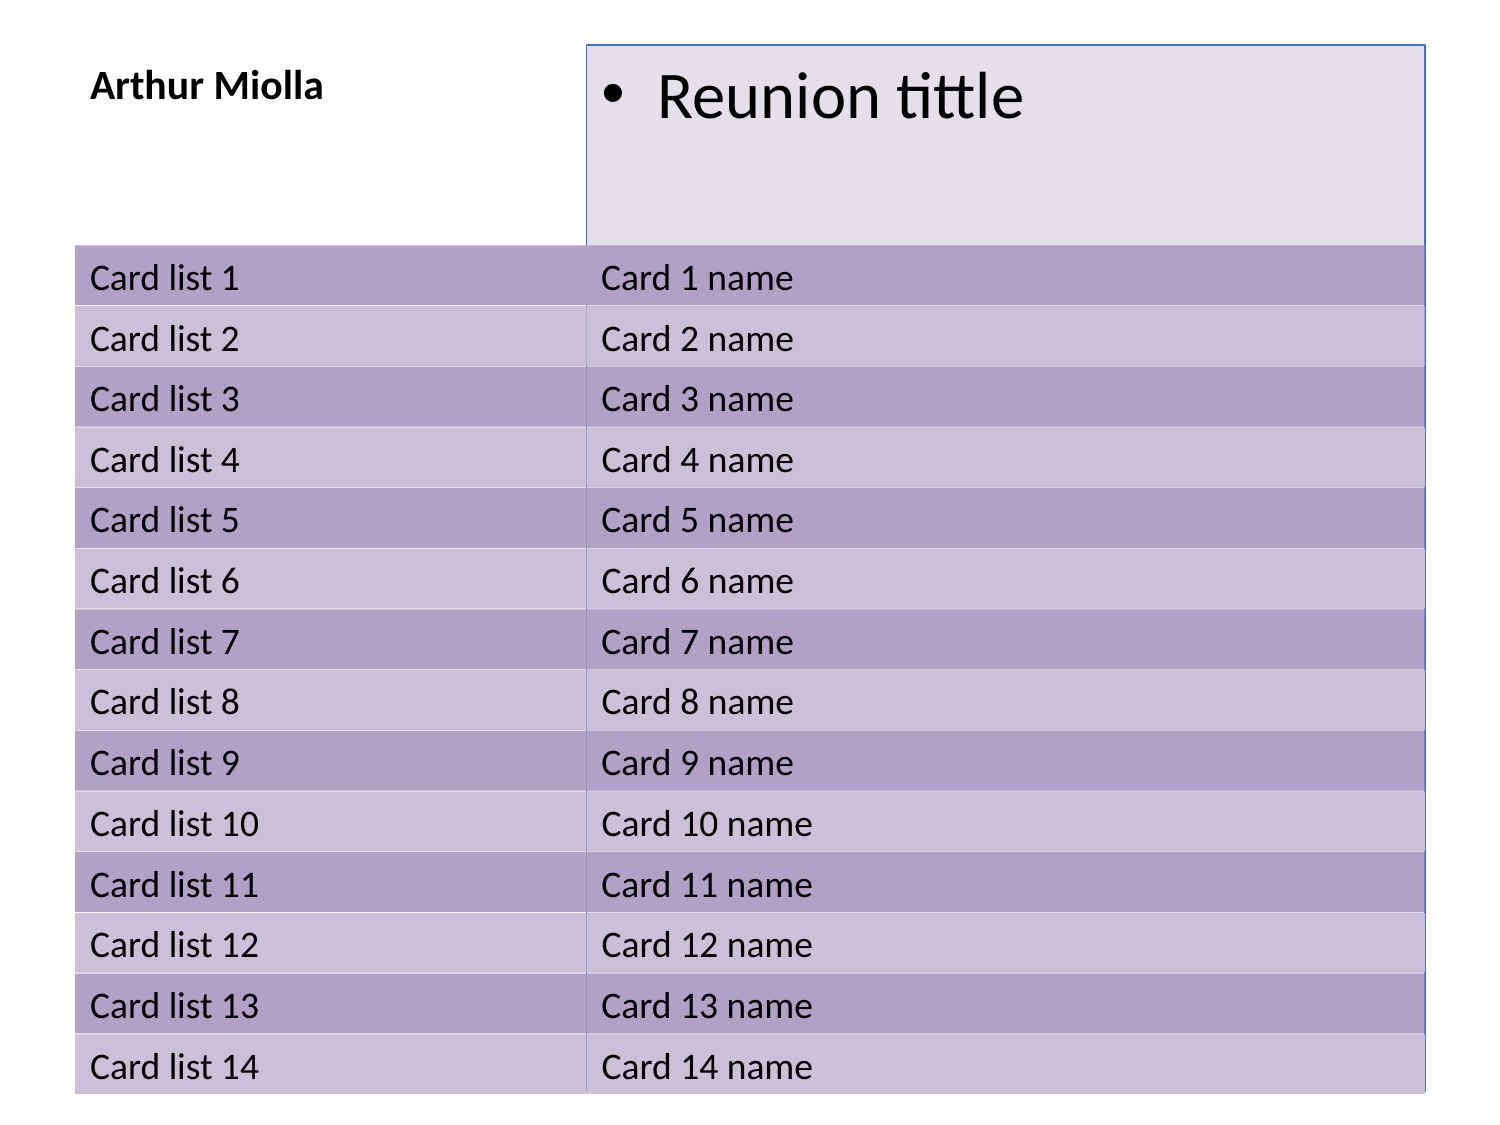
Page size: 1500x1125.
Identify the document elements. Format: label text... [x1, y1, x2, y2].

text_box Card 5 name [586, 487, 1425, 548]
text_box Card 14 name [586, 1034, 1425, 1095]
text_box Card list 14 [75, 1034, 586, 1095]
text_box Card list 7 [75, 609, 586, 670]
text_box Card 6 name [586, 548, 1425, 609]
text_box Card 7 name [586, 609, 1425, 670]
text_box Card list 10 [75, 791, 586, 851]
text_box Card list 11 [75, 851, 586, 912]
text_box Card 4 name [586, 427, 1425, 487]
text_box Card 2 name [586, 306, 1425, 366]
text_box Card list 2 [75, 306, 586, 366]
text_box Card 10 name [586, 791, 1425, 851]
text_box Card list 4 [75, 427, 586, 487]
text_box Card list 5 [75, 487, 586, 548]
text_box Card 11 name [586, 851, 1425, 912]
list Reunion tittle [586, 44, 1425, 245]
text_box Card list 1 [75, 245, 586, 306]
text_box Card list 8 [75, 670, 586, 730]
title Arthur Miolla [75, 44, 569, 116]
text_box Card list 13 [75, 973, 586, 1034]
text_box Card 3 name [586, 366, 1425, 427]
text_box Card list 3 [75, 366, 586, 427]
text_box Card 1 name [586, 245, 1425, 306]
text_box Card 13 name [586, 973, 1425, 1034]
text_box Card list 9 [75, 730, 586, 791]
text_box Card 9 name [586, 730, 1425, 791]
text_box Card list 12 [75, 912, 586, 973]
text_box Card 8 name [586, 670, 1425, 730]
text_box Card list 6 [75, 548, 586, 609]
text_box Card 12 name [586, 912, 1425, 973]
